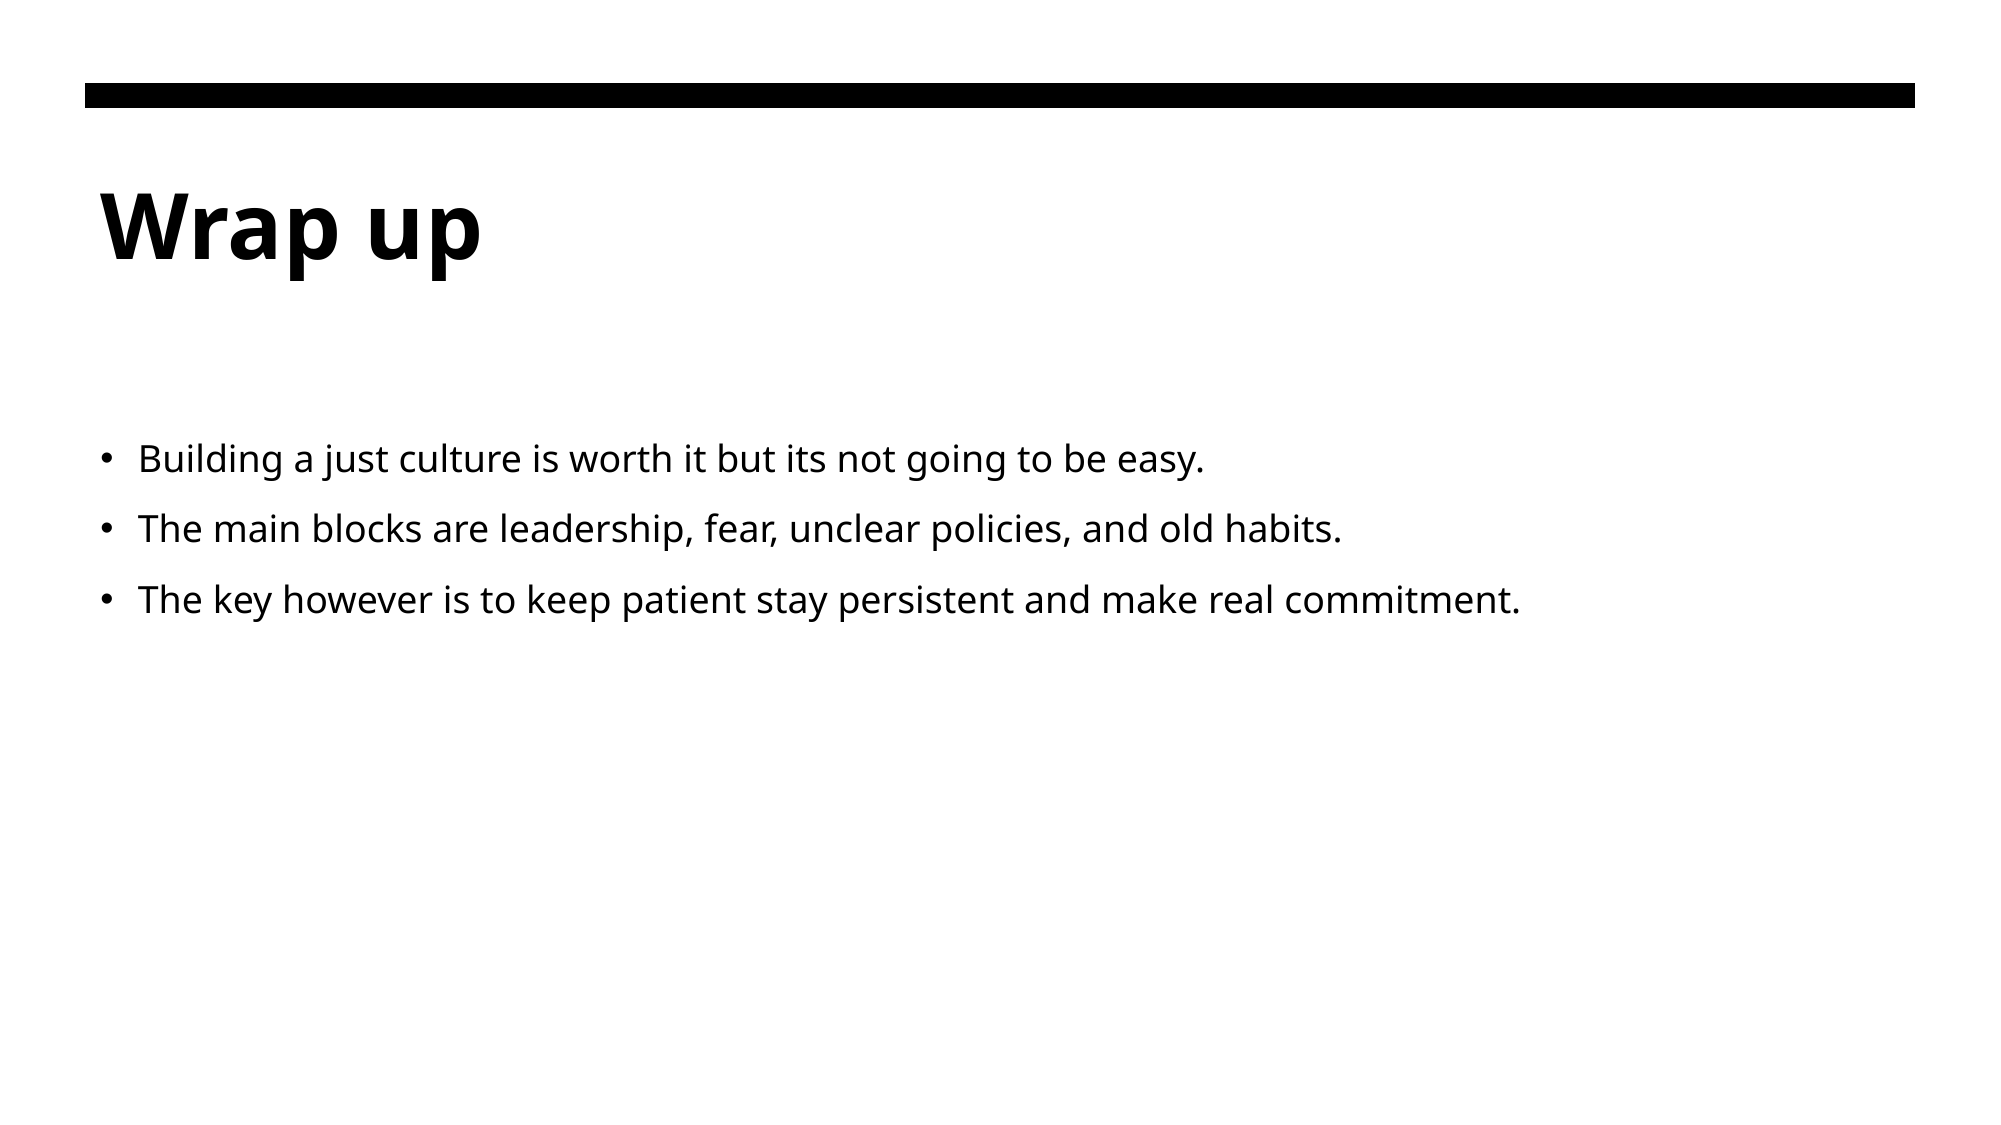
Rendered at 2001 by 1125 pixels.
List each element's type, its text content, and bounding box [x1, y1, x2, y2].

list Building a just culture is worth it but its not going to be easy. The main blocks are leadership, fear, unclear policies, and old habits. The key however is to keep patient stay persistent and make real commitment. [85, 423, 1916, 1041]
title Wrap up [85, 160, 1916, 401]
